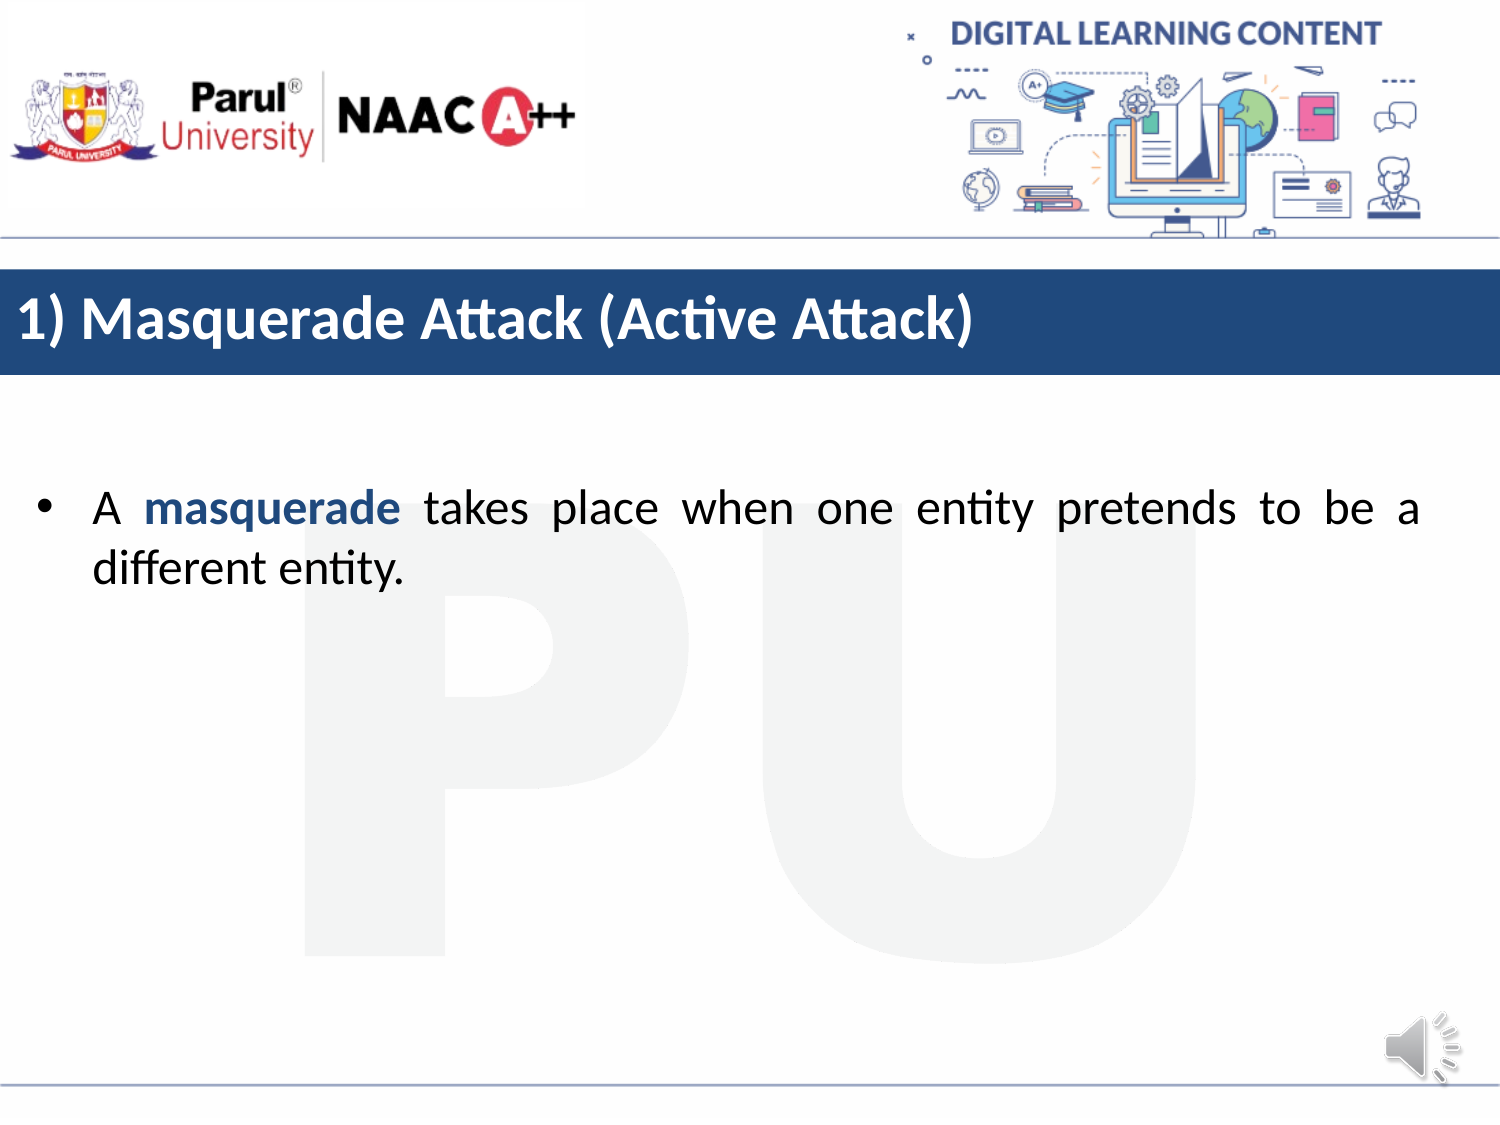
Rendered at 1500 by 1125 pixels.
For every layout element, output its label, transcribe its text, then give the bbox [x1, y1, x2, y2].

picture [0, 0, 1500, 269]
text_box [31, 276, 1469, 368]
text_box 1) Masquerade Attack (Active Attack) [0, 269, 1438, 361]
picture [0, 375, 1500, 1118]
text_box A masquerade takes place when one entity pretends to be a different entity. [21, 467, 1437, 813]
text_box [0, 269, 1500, 375]
